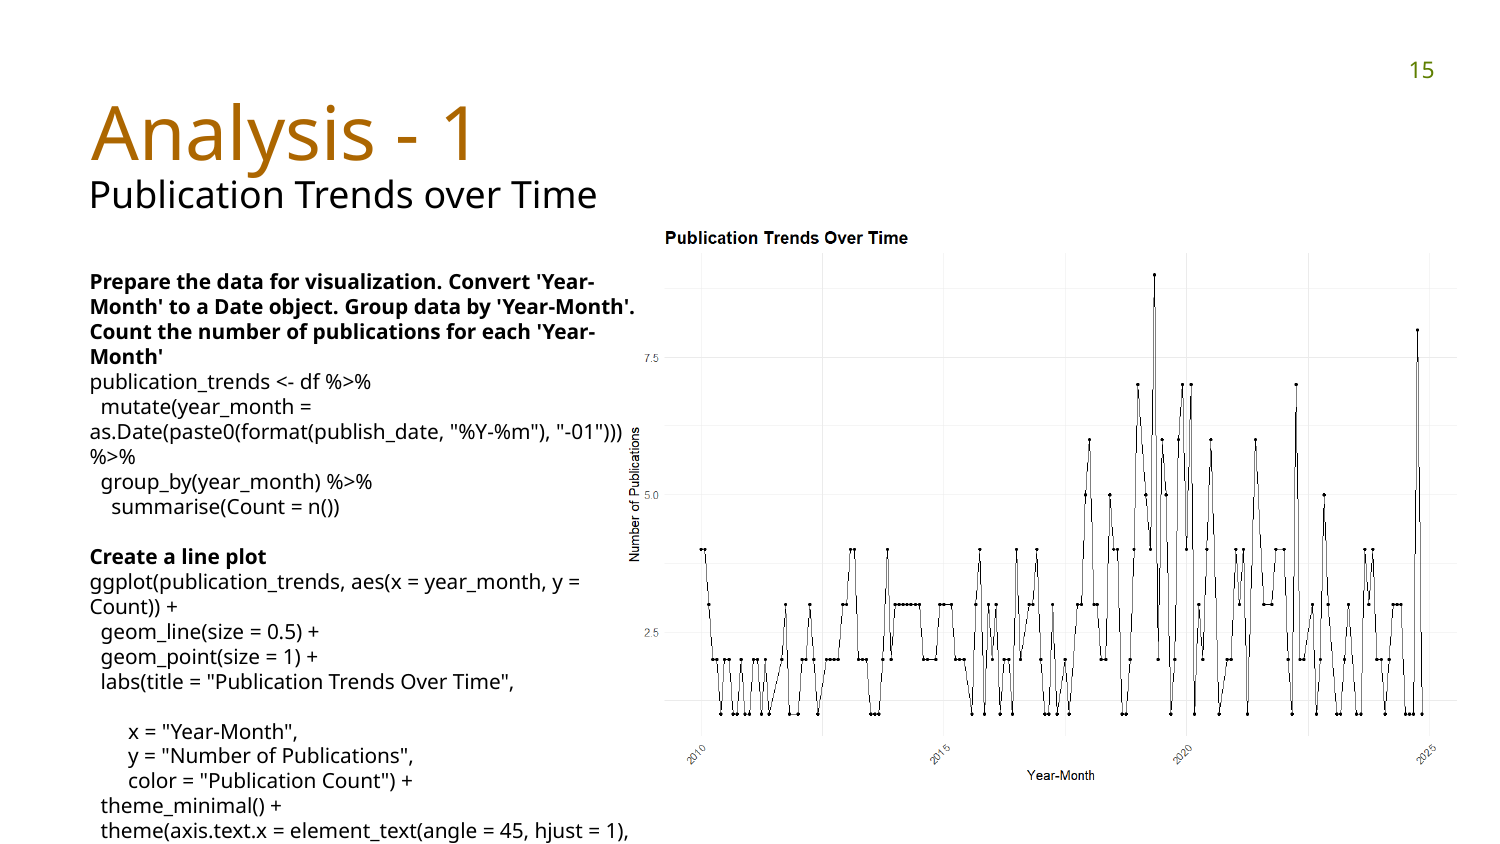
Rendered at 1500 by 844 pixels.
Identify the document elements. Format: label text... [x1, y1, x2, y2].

text_box Publication Trends over Time [73, 155, 703, 230]
slide_number ‹#› [1392, 41, 1450, 71]
text_box Prepare the data for visualization. Convert 'Year-Month' to a Date object. Group data by 'Year-Month'. Count the number of publications for each 'Year-Month' publication_trends <- df %>% mutate(year_month = as.Date(paste0(format(publish_date, "%Y-%m"), "-01"))) %>% group_by(year_month) %>% summarise(Count = n()) Create a line plot ggplot(publication_trends, aes(x = year_month, y = Count)) + geom_line(size = 0.5) + geom_point(size = 1) + labs(title = "Publication Trends Over Time", x = "Year-Month", y = "Number of Publications", color = "Publication Count") + theme_minimal() + theme(axis.text.x = element_text(angle = 45, hjust = 1), plot.title = element_text(size = 14, face = "bold"), legend.position = "right") [74, 253, 616, 789]
picture [621, 223, 1464, 789]
subtitle Analysis - 1 [76, 70, 966, 159]
